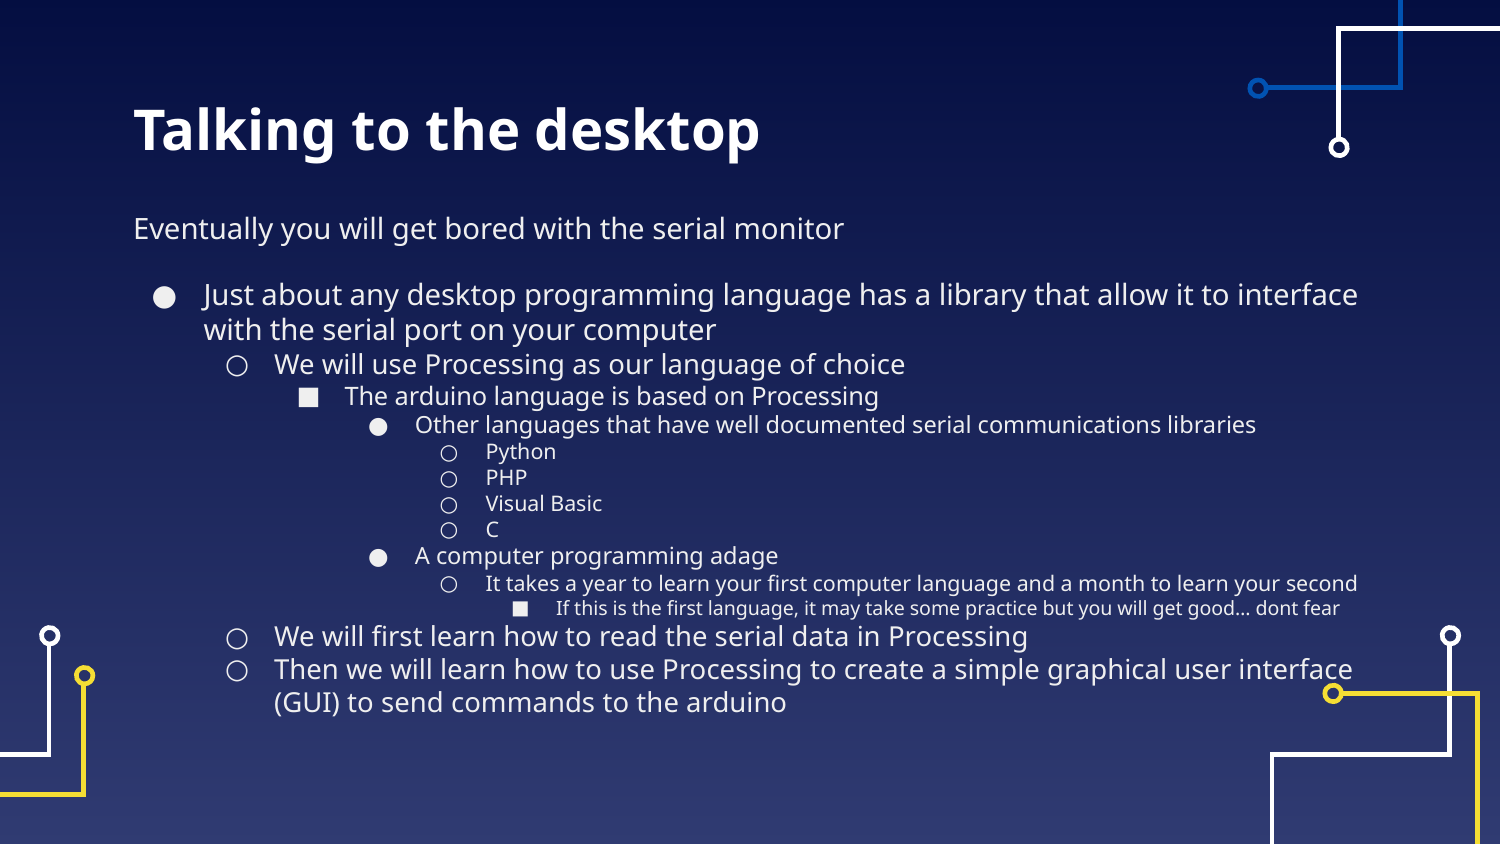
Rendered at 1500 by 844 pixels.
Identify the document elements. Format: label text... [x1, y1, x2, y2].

title Talking to the desktop [118, 88, 1382, 167]
list Eventually you will get bored with the serial monitor Just about any desktop programming language has a library that allow it to interface with the serial port on your computer We will use Processing as our language of choice The arduino language is based on Processing Other languages that have well documented serial communications libraries Python PHP Visual Basic C A computer programming adage It takes a year to learn your first computer language and a month to learn your second If this is the first language, it may take some practice but you will get good… dont fear We will first learn how to read the serial data in Processing Then we will learn how to use Processing to create a simple graphical user interface (GUI) to send commands to the arduino [118, 194, 1382, 756]
